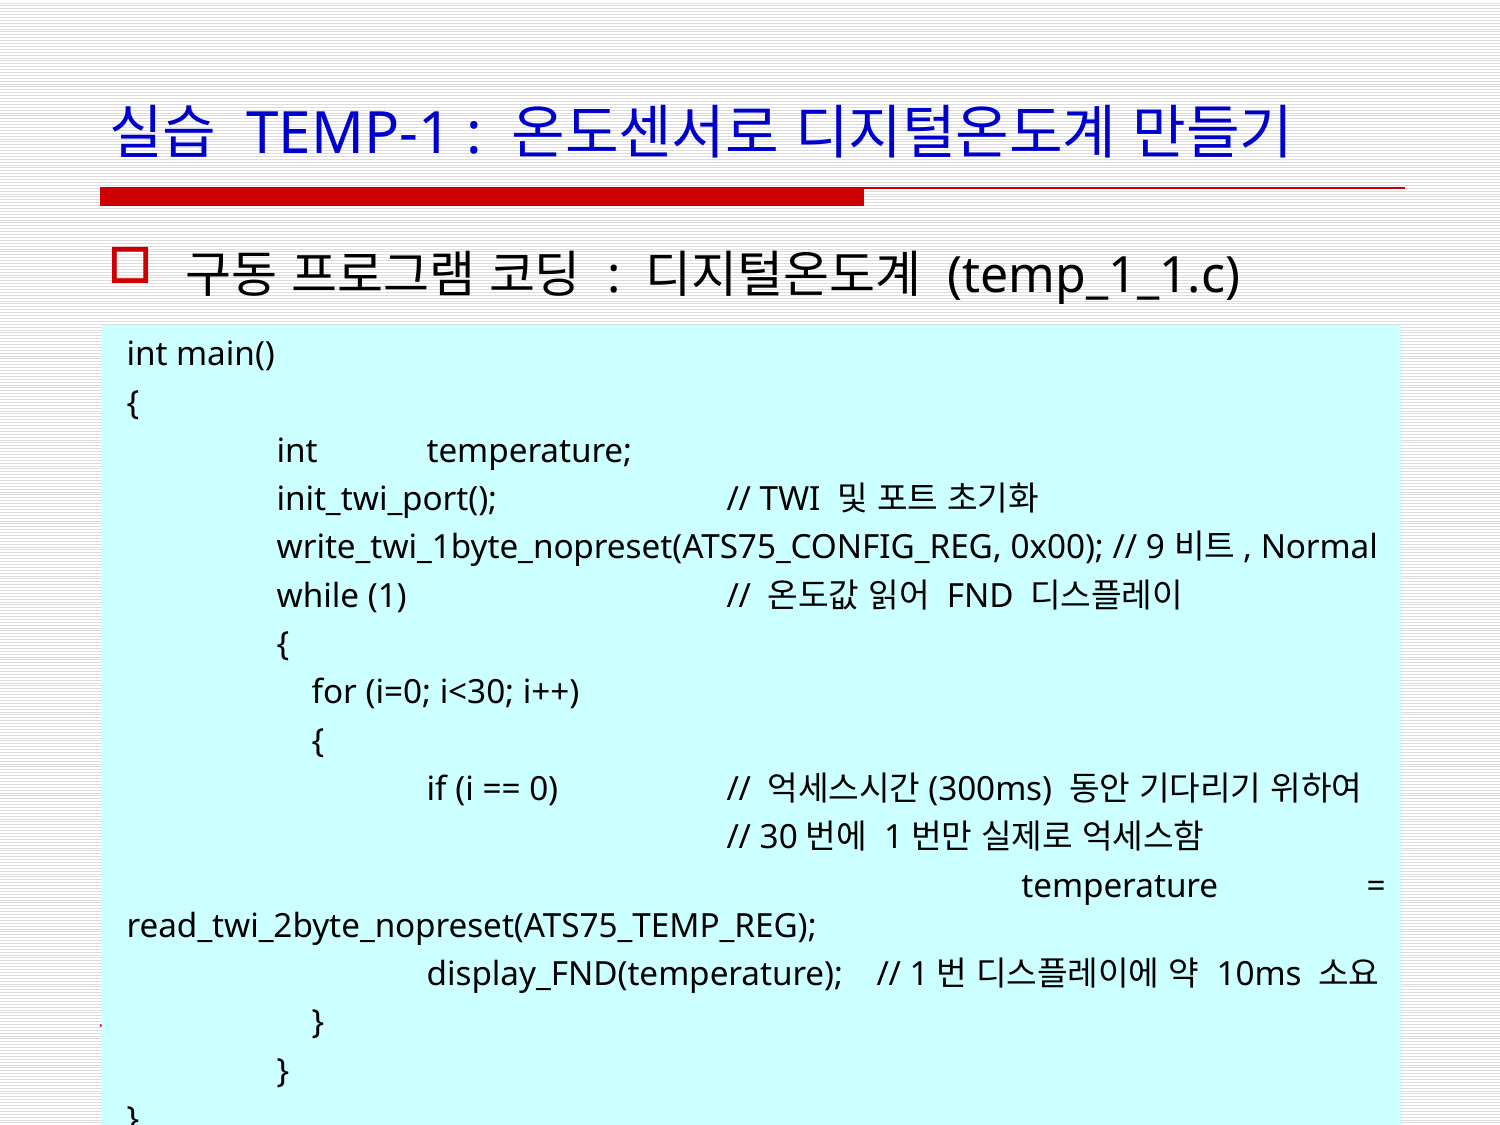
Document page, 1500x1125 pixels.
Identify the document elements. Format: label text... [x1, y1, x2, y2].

footer 임베디드시스템 [97, 1029, 101, 1103]
text_box int main() { int temperature; init_twi_port(); // TWI 및 포트 초기화 write_twi_1byte_nopreset(ATS75_CONFIG_REG, 0x00); // 9비트, Normal while (1) // 온도값 읽어 FND 디스플레이 { for (i=0; i<30; i++) { if (i == 0) // 억세스시간(300ms) 동안 기다리기 위하여 // 30번에 1번만 실제로 억세스함 temperature = read_twi_2byte_nopreset(ATS75_TEMP_REG); display_FND(temperature); // 1번 디스플레이에 약 10ms 소요 } } } [101, 325, 1401, 1125]
title 실습 TEMP-1 : 온도센서로 디지털온도계 만들기 [93, 78, 1407, 174]
list 구동 프로그램 코딩 : 디지털온도계 (temp_1_1.c) [92, 234, 1406, 1024]
